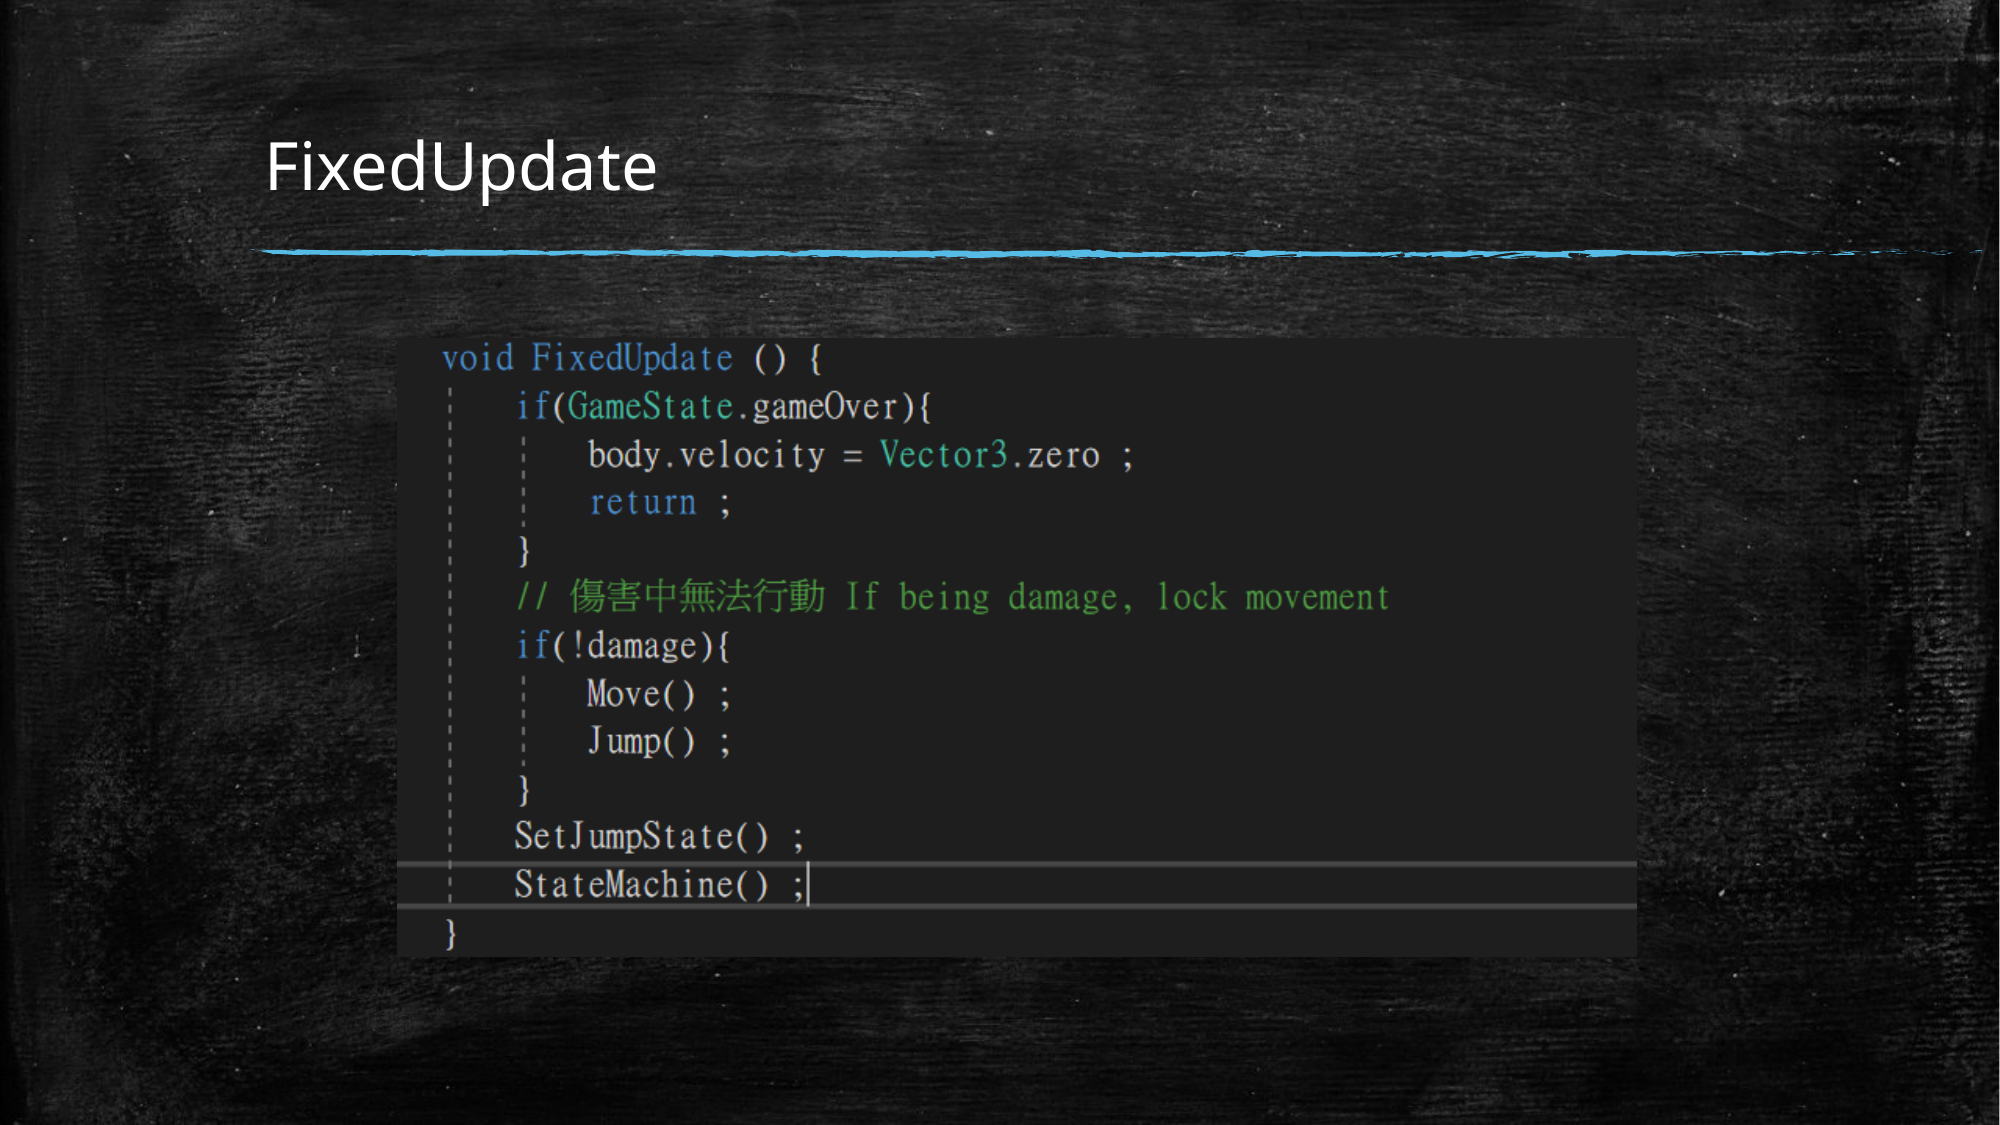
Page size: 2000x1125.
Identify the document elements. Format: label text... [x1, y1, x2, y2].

picture [397, 337, 1637, 957]
title FixedUpdate [249, 45, 1750, 213]
